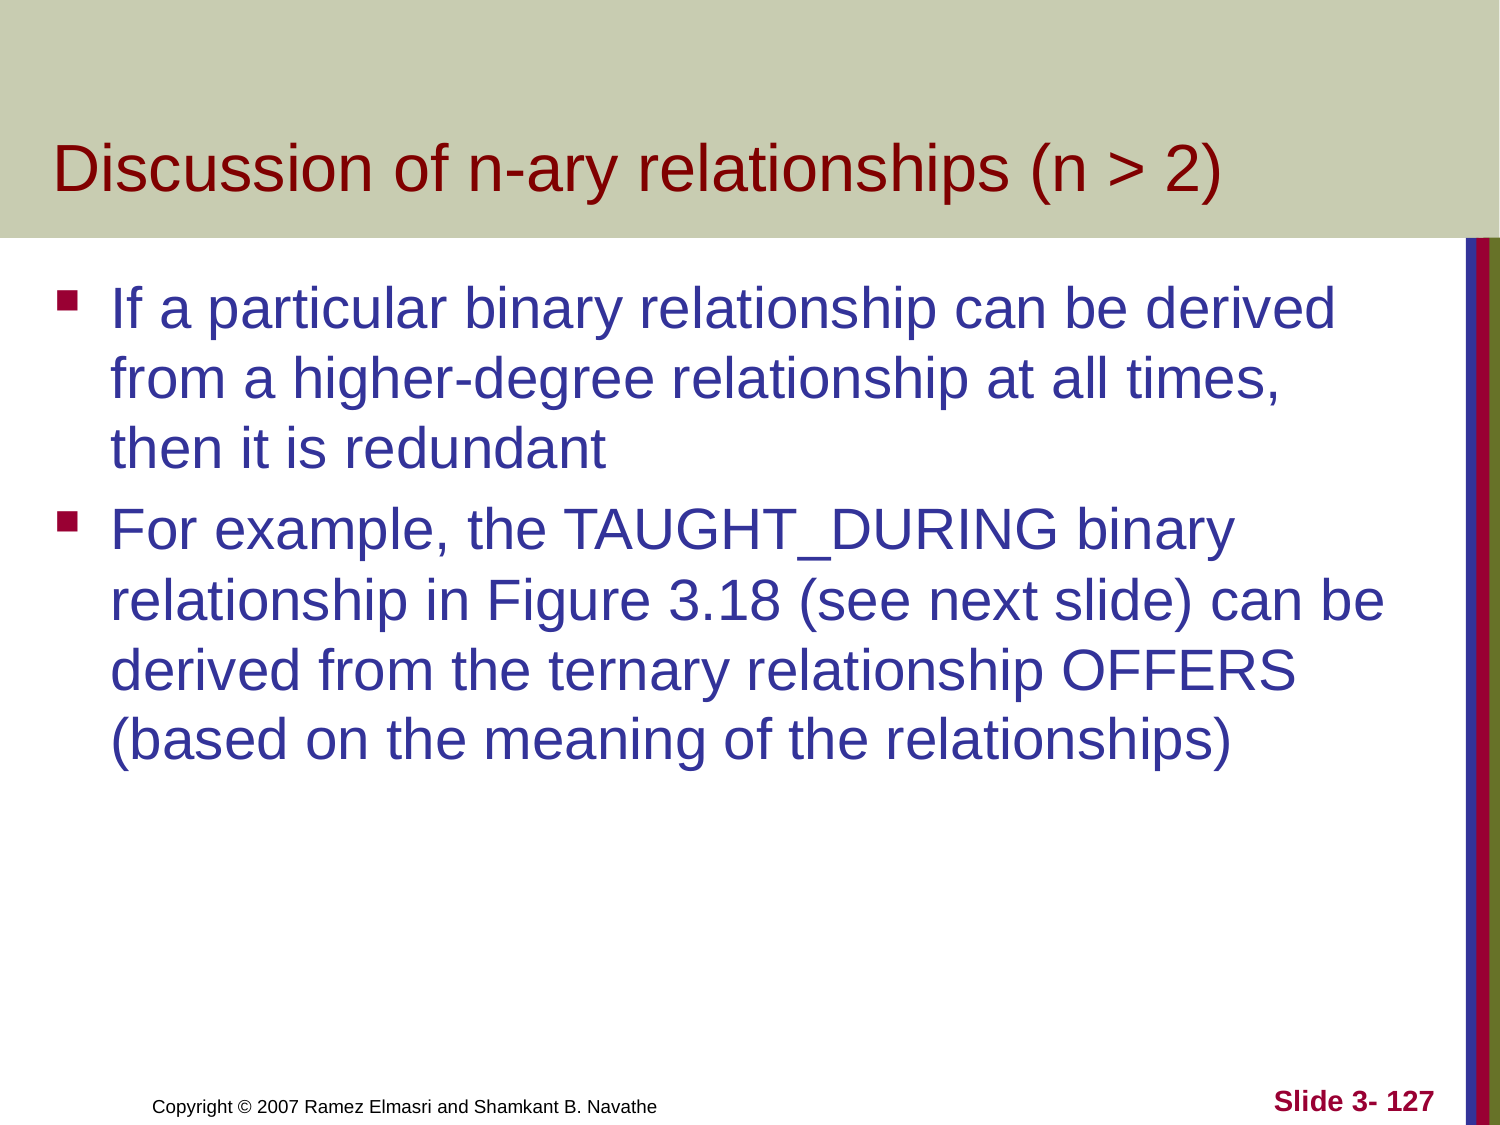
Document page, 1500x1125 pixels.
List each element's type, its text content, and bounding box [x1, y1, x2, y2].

title Discussion of n-ary relationships (n > 2) [37, 49, 1317, 213]
list If a particular binary relationship can be derived from a higher-degree relationship at all times, then it is redundant For example, the TAUGHT_DURING binary relationship in Figure 3.18 (see next slide) can be derived from the ternary relationship OFFERS (based on the meaning of the relationships) [39, 262, 1401, 1013]
slide_number Slide 3- 127 [1137, 1049, 1451, 1125]
